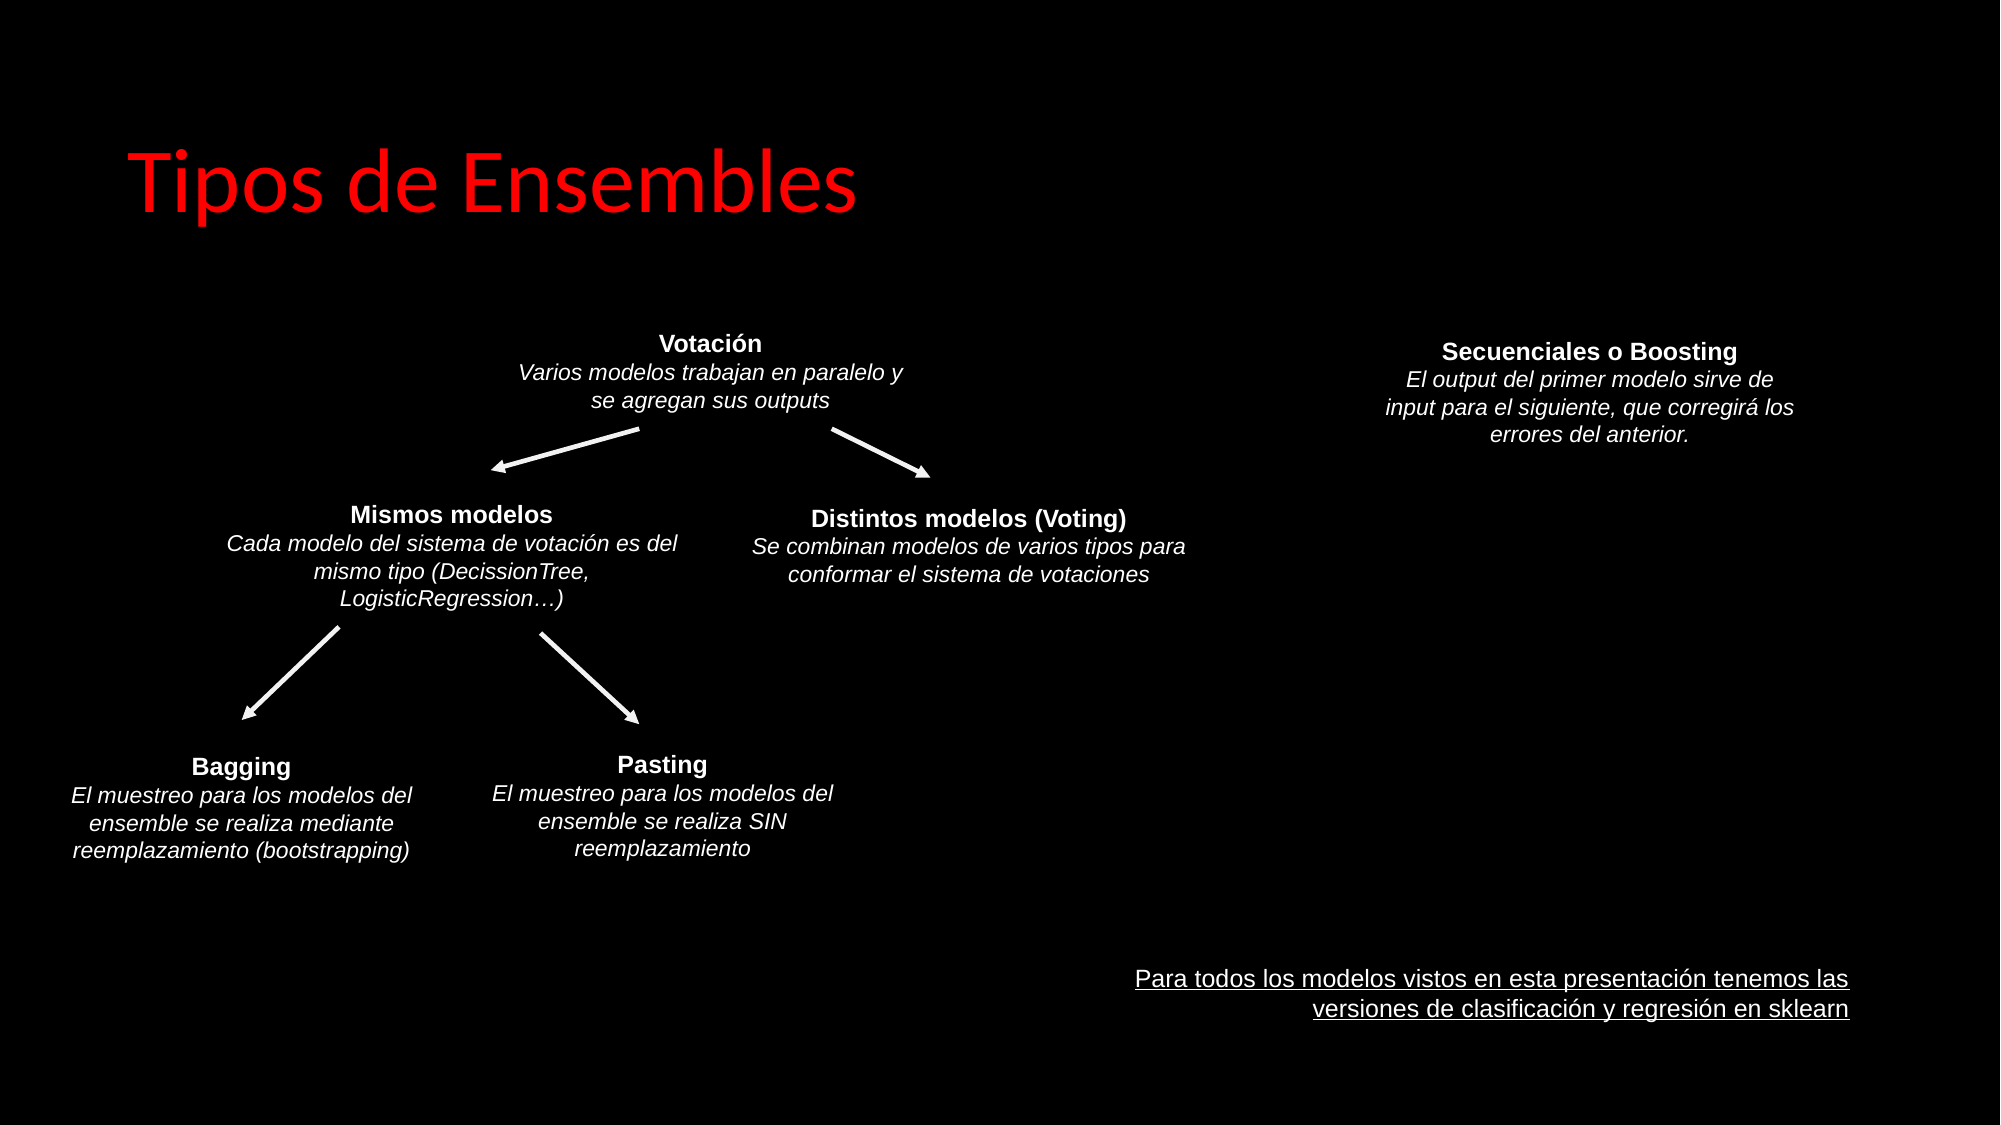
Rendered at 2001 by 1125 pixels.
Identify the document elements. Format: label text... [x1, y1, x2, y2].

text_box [490, 428, 640, 471]
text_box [540, 632, 640, 725]
title Tipos de Ensembles [112, 94, 1366, 272]
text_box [241, 626, 340, 721]
text_box Distintos modelos (Voting) Se combinan modelos de varios tipos para conformar el sistema de votaciones [710, 494, 1228, 595]
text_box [831, 428, 931, 478]
text_box Votación Varios modelos trabajan en paralelo y se agregan sus outputs [490, 320, 931, 420]
text_box Para todos los modelos vistos en esta presentación tenemos las versiones de clasificación y regresión en sklearn [1026, 954, 1866, 1030]
text_box Secuenciales o Boosting El output del primer modelo sirve de input para el siguiente, que corregirá los errores del anterior. [1370, 327, 1810, 455]
text_box Mismos modelos Cada modelo del sistema de votación es del mismo tipo (DecissionTree, LogisticRegression…) [193, 491, 711, 619]
text_box Pasting El muestreo para los modelos del ensemble se realiza SIN reemplazamiento [452, 741, 874, 869]
text_box Bagging El muestreo para los modelos del ensemble se realiza mediante reemplazamiento (bootstrapping) [31, 743, 453, 871]
